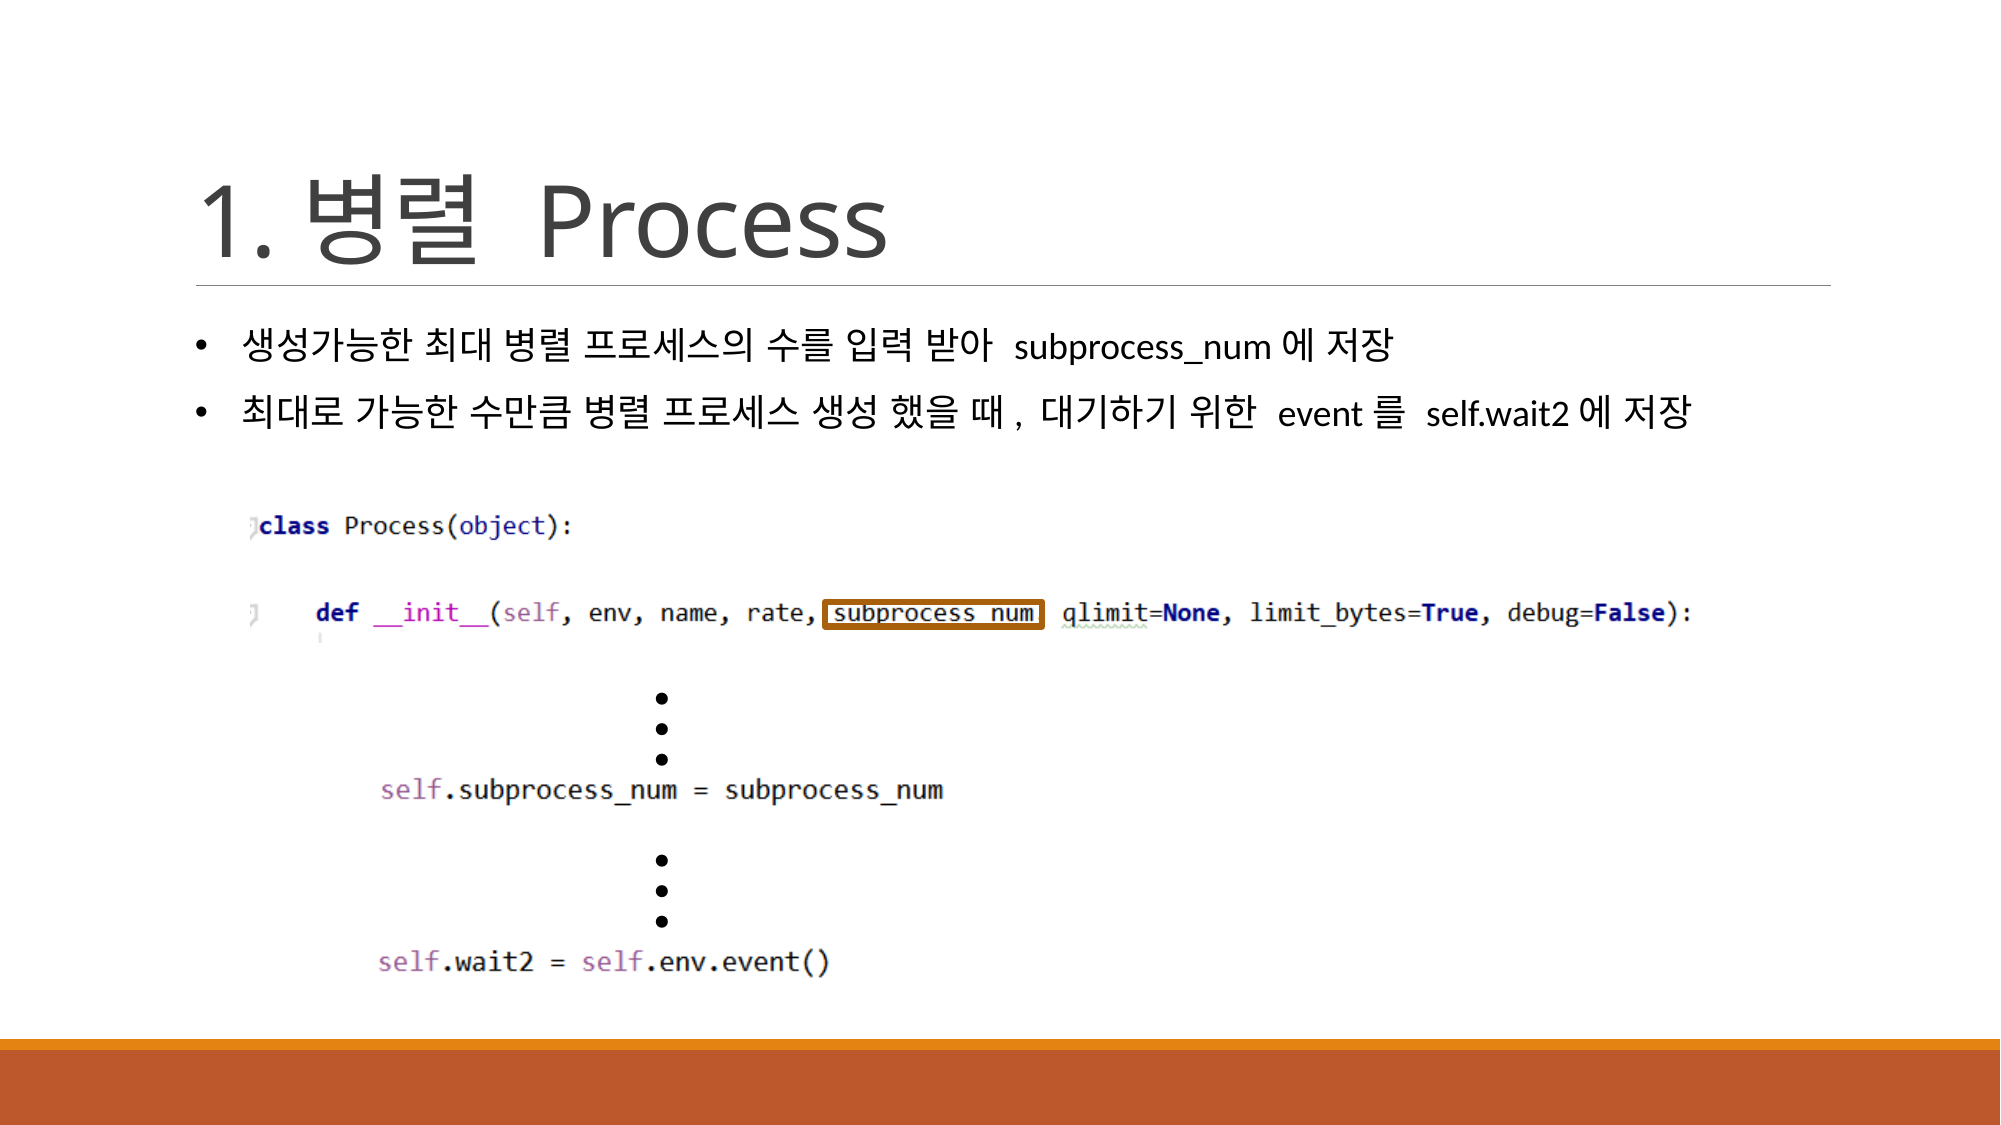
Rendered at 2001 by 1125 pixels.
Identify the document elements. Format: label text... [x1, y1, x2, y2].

text_box 생성가능한 최대 병렬 프로세스의 수를 입력 받아 subprocess_num에 저장 최대로 가능한 수만큼 병렬 프로세스 생성 했을 때, 대기하기 위한 event를 self.wait2에 저장 [179, 291, 1830, 442]
picture [368, 940, 835, 985]
picture [368, 763, 959, 820]
text_box ︙ [601, 665, 664, 761]
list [249, 500, 1701, 643]
text_box ︙ [601, 827, 664, 938]
title 1.병렬 Process [180, 47, 1830, 285]
